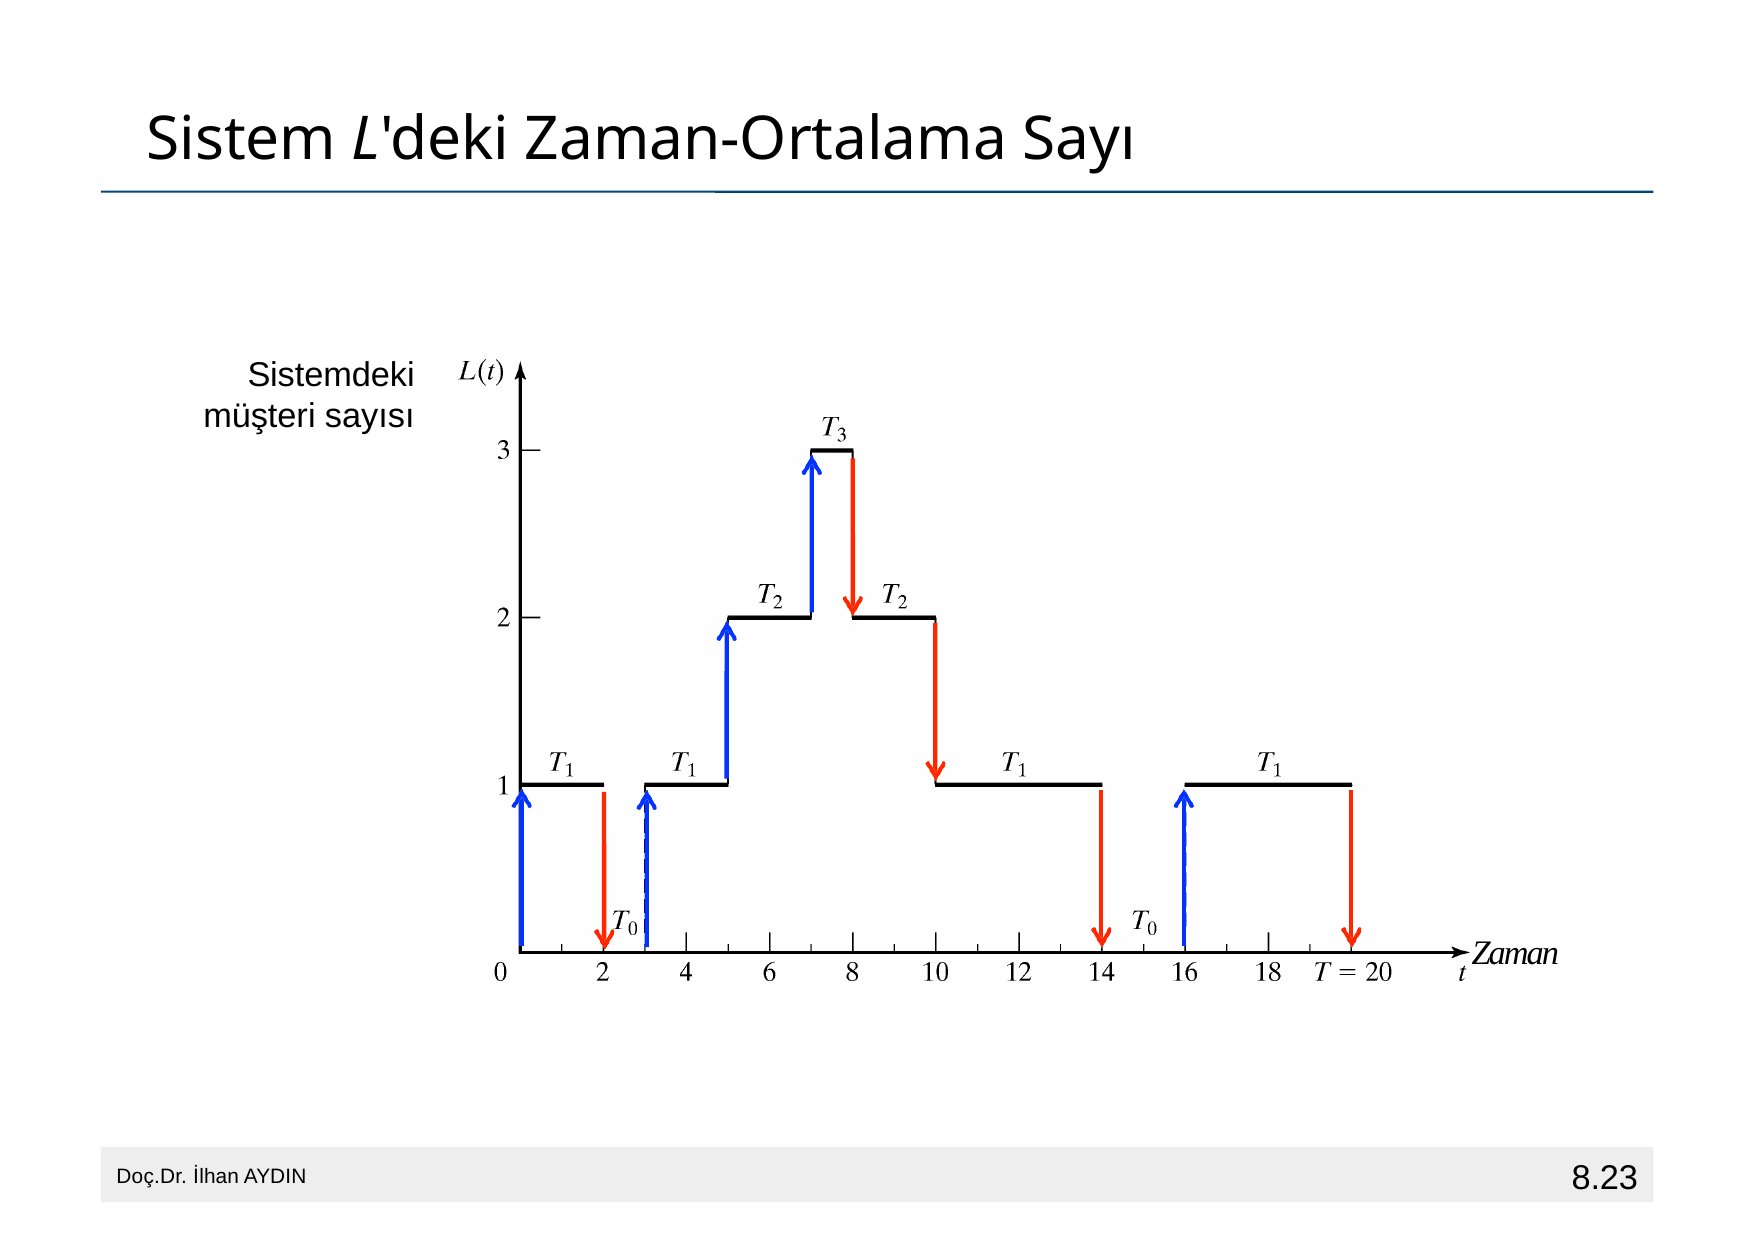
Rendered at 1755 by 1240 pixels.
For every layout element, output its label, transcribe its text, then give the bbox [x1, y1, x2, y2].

slide_number 8.23 [1569, 1156, 1645, 1240]
title Sistem L'deki Zaman-Ortalama Sayı [144, 96, 1415, 306]
text_box Sistemdeki müşteri sayısı [144, 348, 416, 435]
footer Doç.Dr. İlhan AYDIN [114, 1161, 579, 1240]
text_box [457, 359, 1470, 981]
text_box Zaman [1474, 928, 1571, 972]
